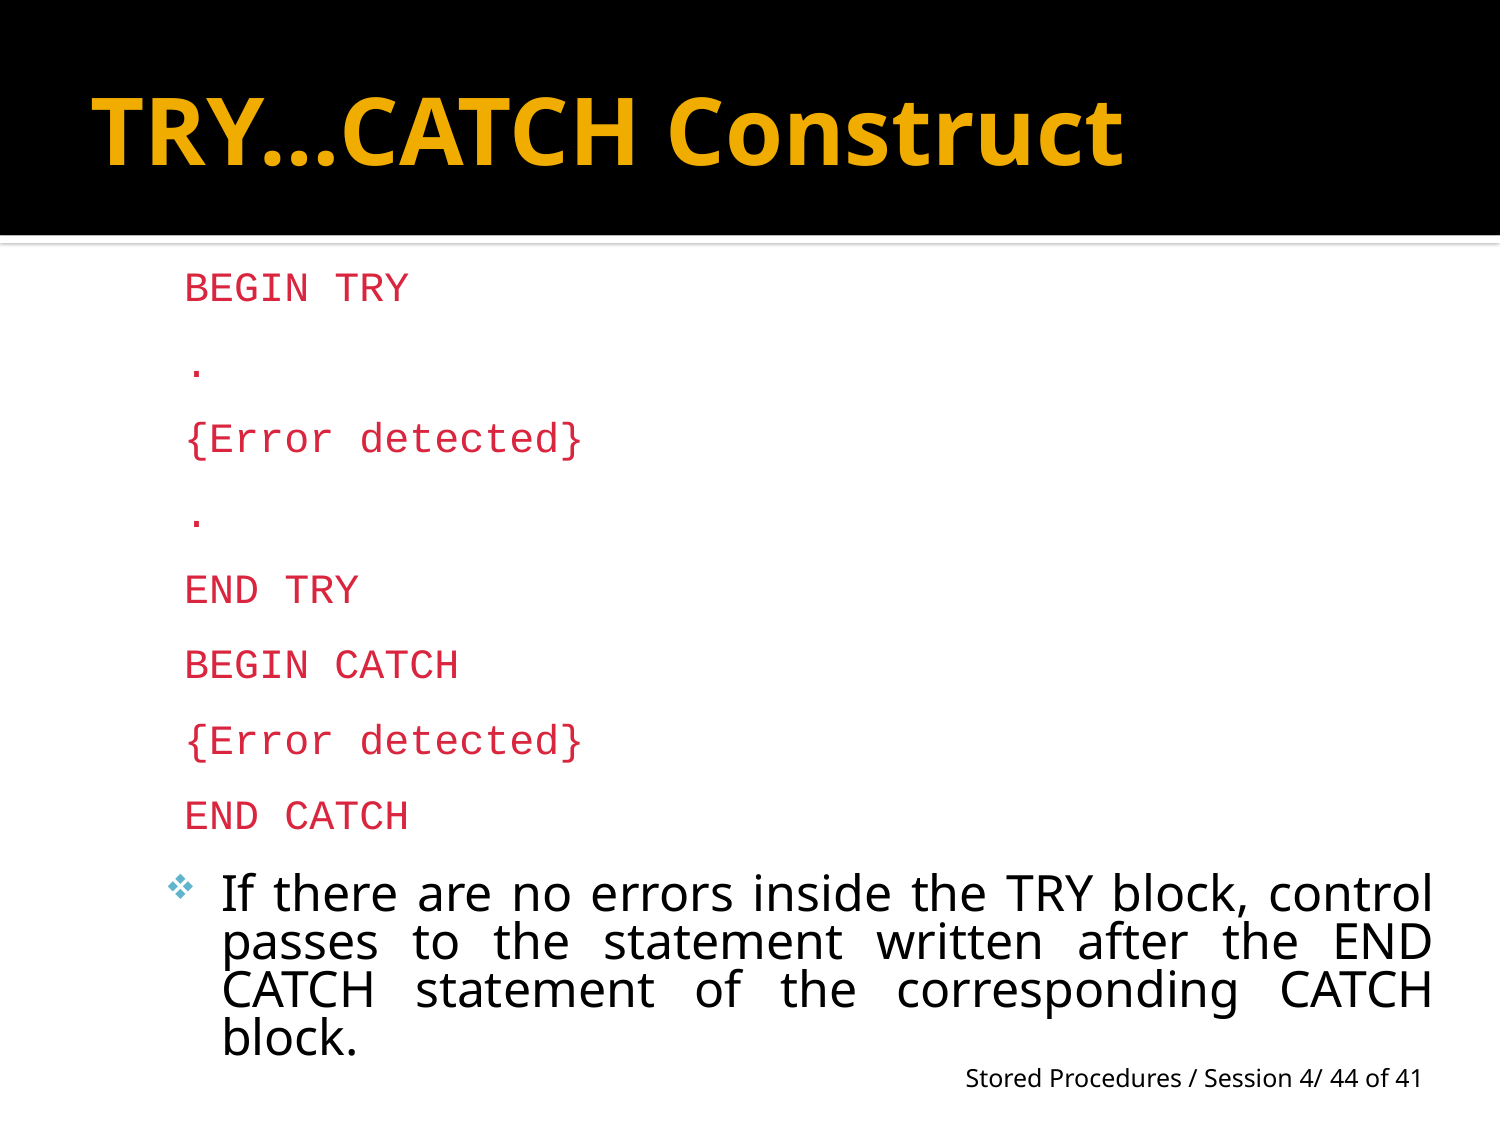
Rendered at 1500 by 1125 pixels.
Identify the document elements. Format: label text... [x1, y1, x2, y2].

title TRY…CATCH Construct [75, 25, 1425, 231]
text_box BEGIN TRY . {Error detected} . END TRY BEGIN CATCH {Error detected} END CATCH If there are no errors inside the TRY block, control passes to the statement written after the END CATCH statement of the corresponding CATCH block. [150, 262, 1450, 1025]
